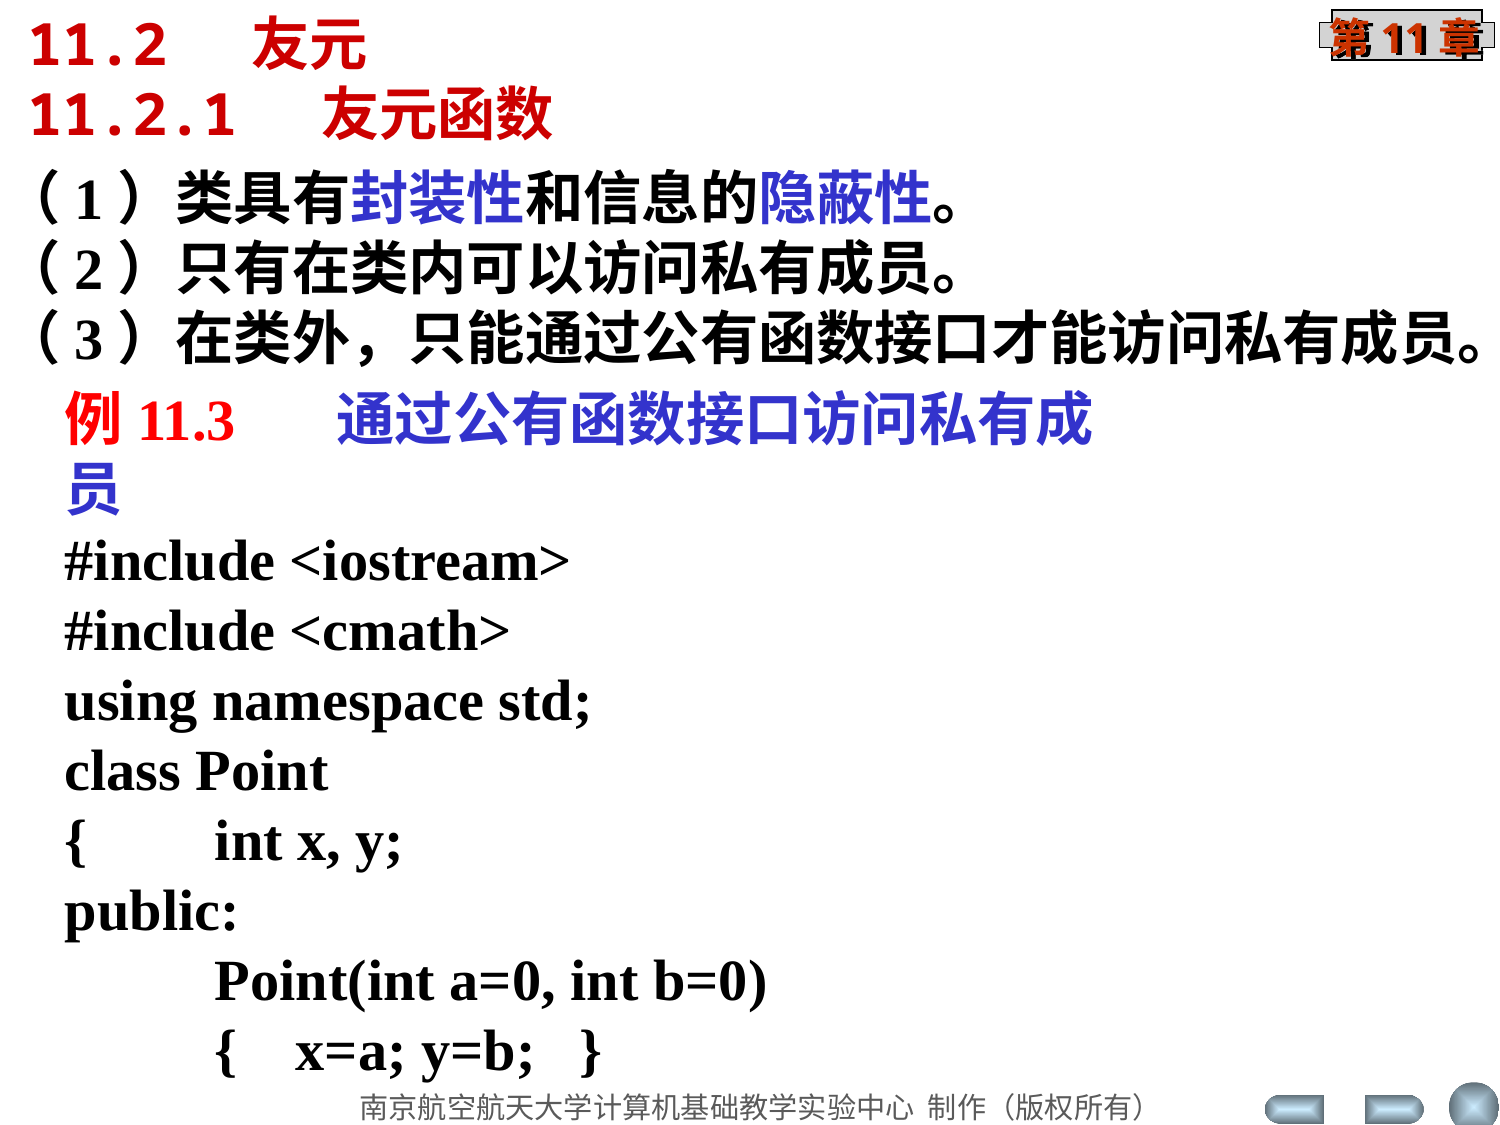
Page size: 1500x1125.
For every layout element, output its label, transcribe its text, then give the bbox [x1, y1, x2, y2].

text_box 11.2 友元 11.2.1 友元函数 [12, 0, 838, 153]
text_box 例11.3 通过公有函数接口访问私有成员 #include <iostream> #include <cmath> using namespace std; class Point { int x, y; public: Point(int a=0, int b=0) { x=a; y=b; } [50, 374, 1149, 1090]
text_box （1）类具有封装性和信息的隐蔽性。 （2）只有在类内可以访问私有成员。 （3）在类外，只能通过公有函数接口才能访问私有成员。 [0, 153, 1500, 379]
